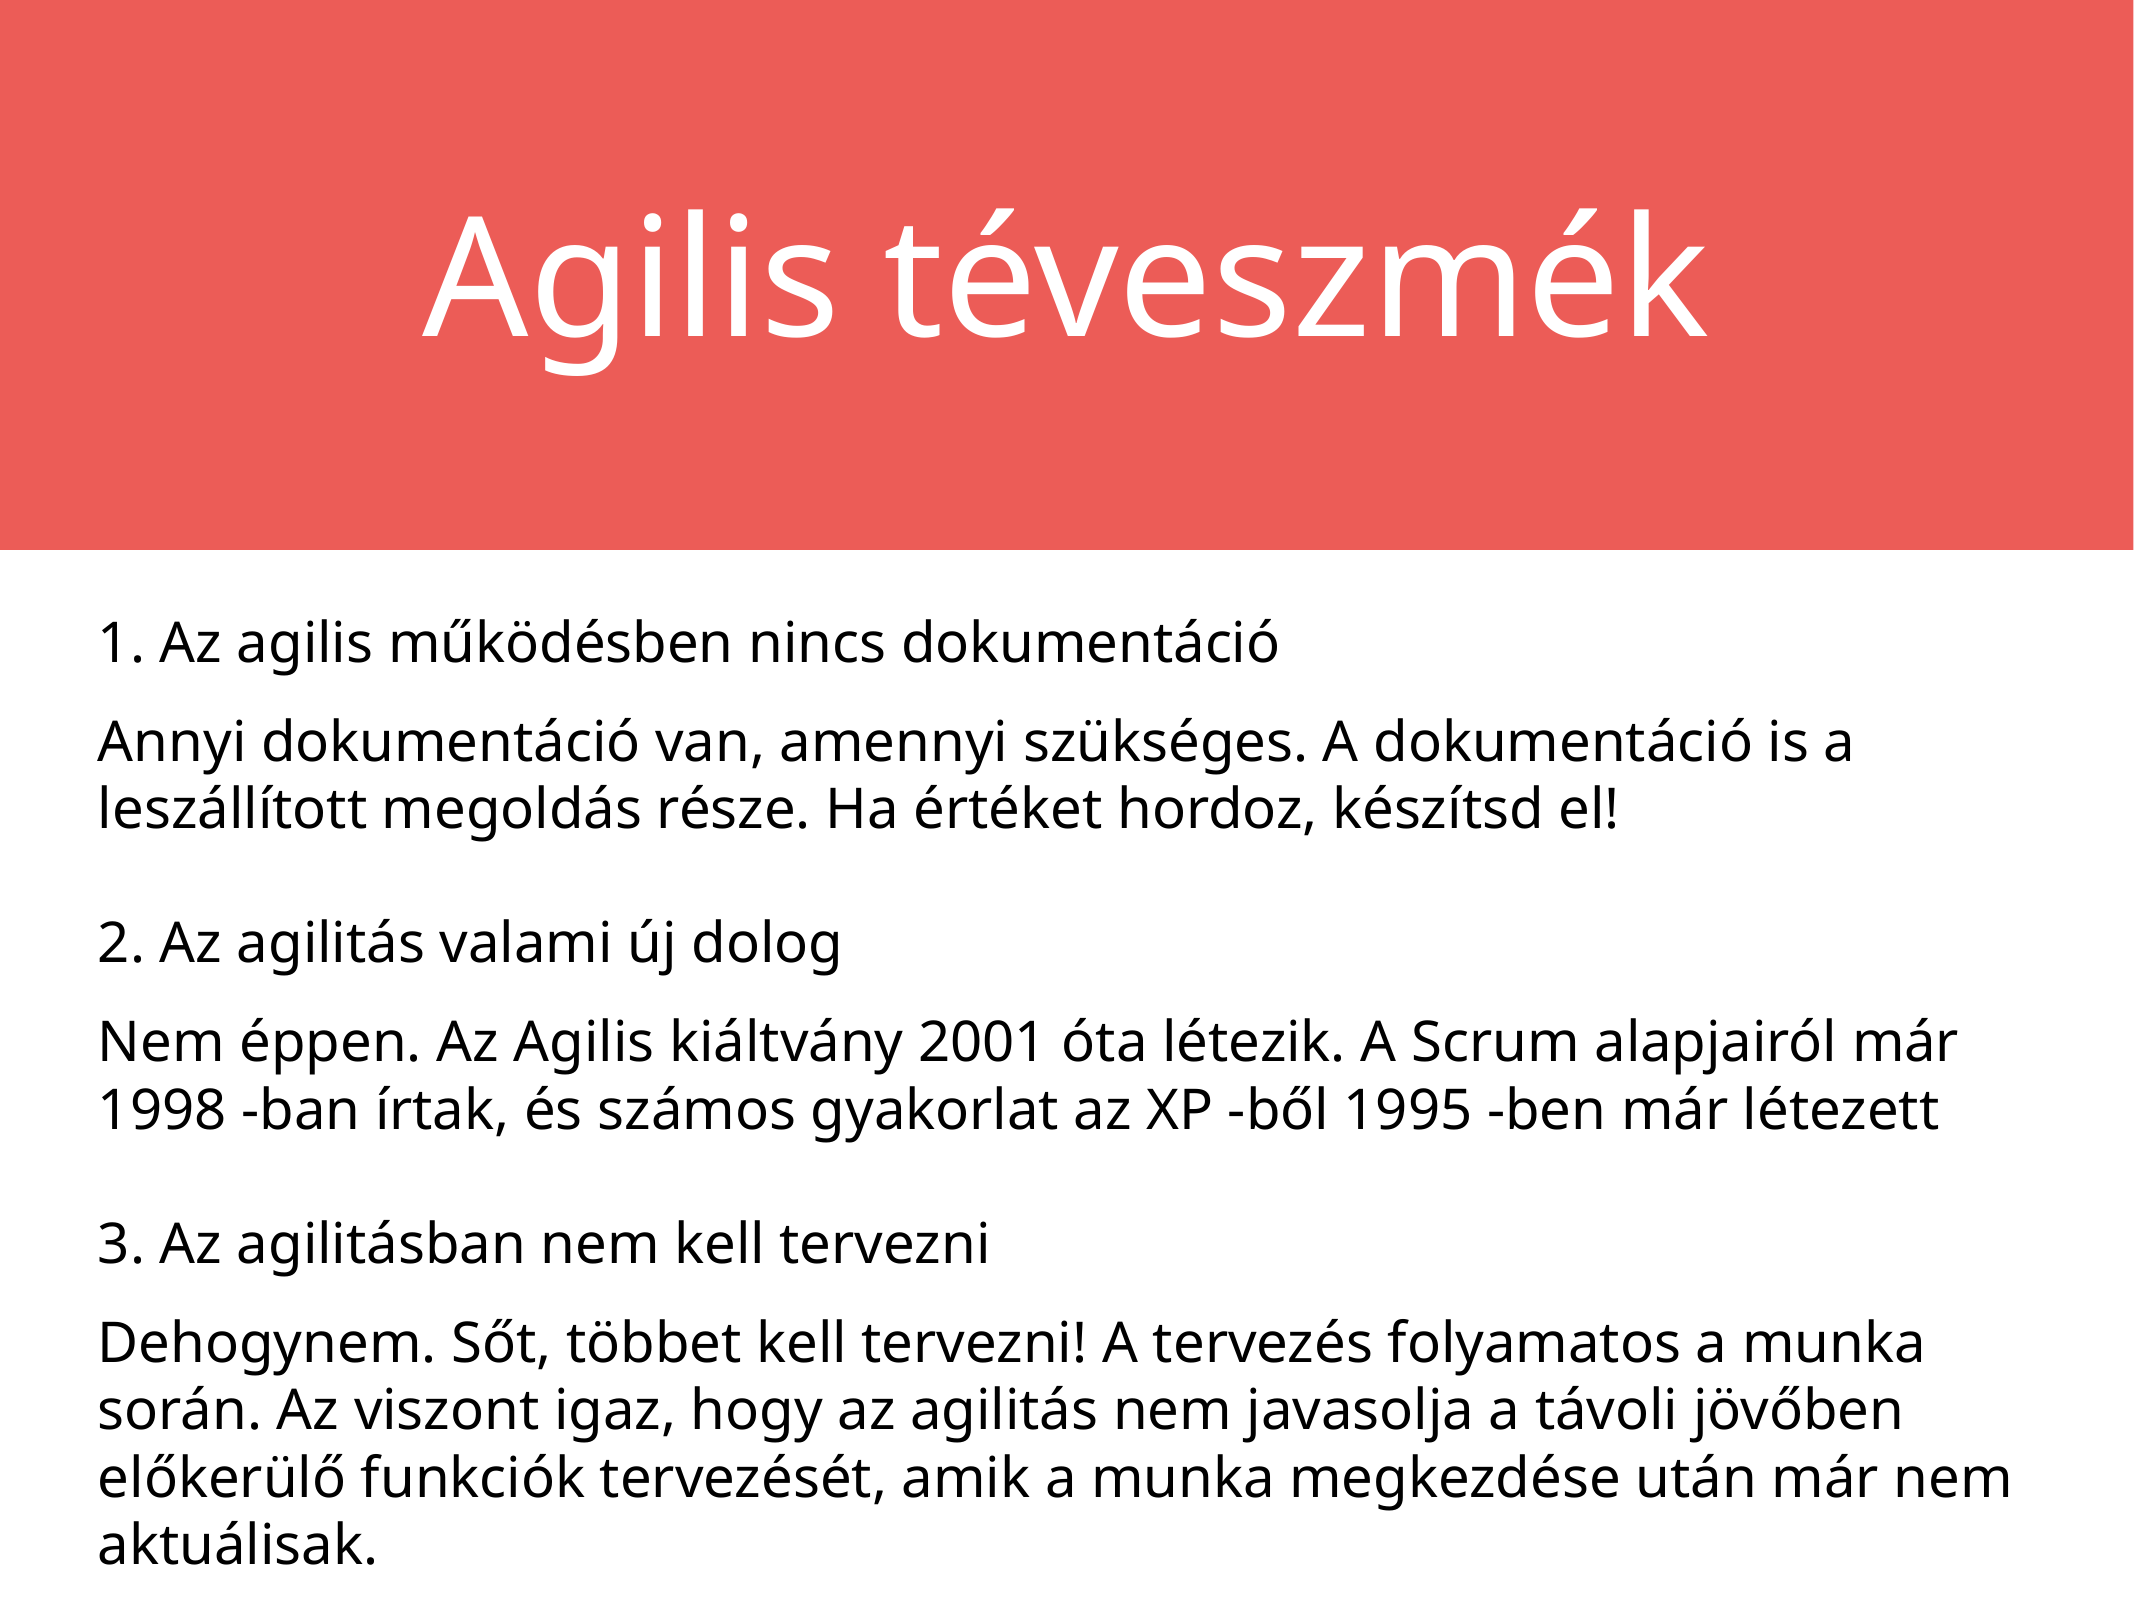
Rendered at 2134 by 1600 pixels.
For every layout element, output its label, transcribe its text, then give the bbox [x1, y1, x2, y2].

text_box Agilis téveszmék [414, 161, 1719, 379]
text_box 1. Az agilis működésben nincs dokumentáció Annyi dokumentáció van, amennyi szükséges. A dokumentáció is a leszállított megoldás része. Ha értéket hordoz, készítsd el! 2. Az agilitás valami új dolog Nem éppen. Az Agilis kiáltvány 2001 óta létezik. A Scrum alapjairól már 1998 -ban írtak, és számos gyakorlat az XP -ből 1995 -ben már létezett 3. Az agilitásban nem kell tervezni Dehogynem. Sőt, többet kell tervezni! A tervezés folyamatos a munka során. Az viszont igaz, hogy az agilitás nem javasolja a távoli jövőben előkerülő funkciók tervezését, amik a munka megkezdése után már nem aktuálisak. [89, 597, 2044, 1585]
